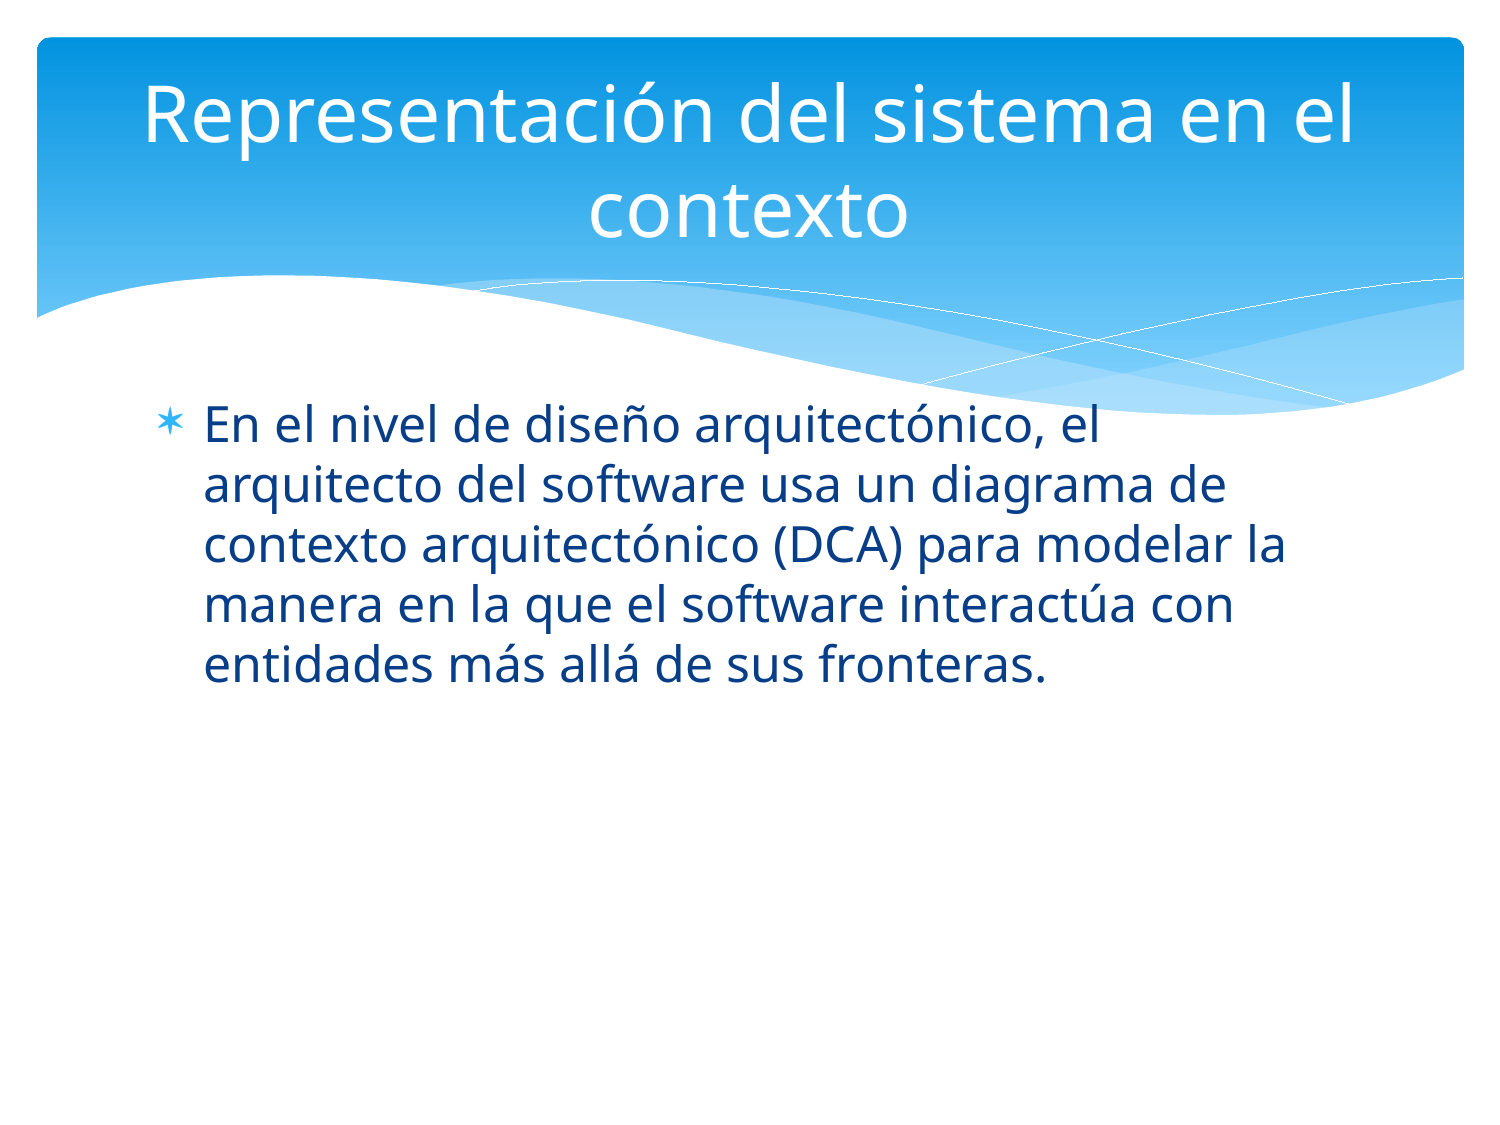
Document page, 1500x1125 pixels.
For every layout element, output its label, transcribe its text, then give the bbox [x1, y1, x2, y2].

title Representación del sistema en el contexto [75, 55, 1425, 261]
list En el nivel de diseño arquitectónico, el arquitecto del software usa un diagrama de contexto arquitectónico (DCA) para modelar la manera en la que el software interactúa con entidades más allá de sus fronteras. [143, 385, 1359, 1005]
